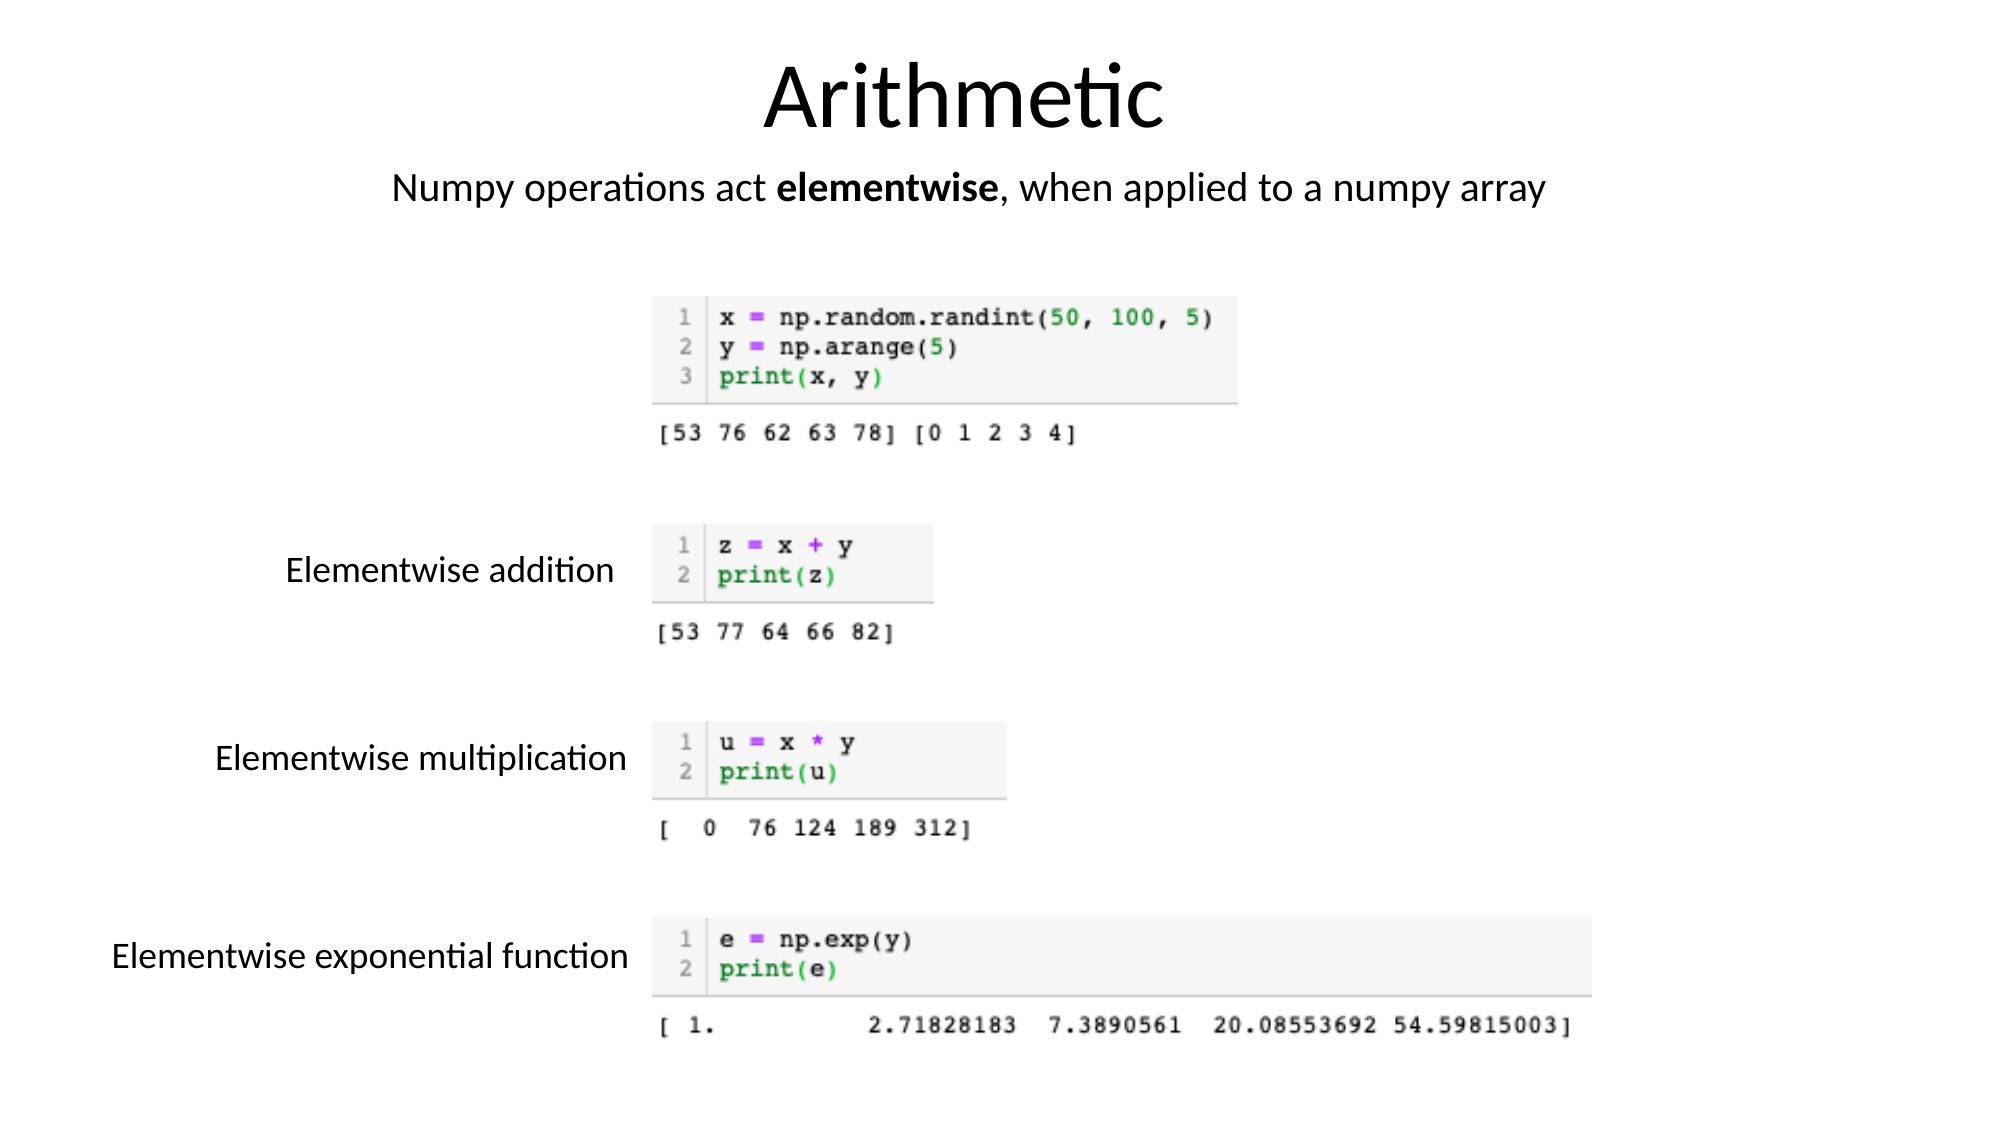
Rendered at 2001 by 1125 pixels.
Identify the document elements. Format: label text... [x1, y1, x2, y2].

text_box Elementwise exponential function [96, 923, 652, 983]
picture [652, 918, 1592, 1050]
text_box Numpy operations act elementwise, when applied to a numpy array [376, 152, 1620, 218]
text_box Elementwise addition [270, 538, 652, 598]
picture [652, 721, 1007, 858]
picture [652, 296, 1238, 464]
text_box Elementwise multiplication [200, 725, 652, 786]
text_box Arithmetic [460, 27, 1470, 152]
picture [652, 524, 934, 661]
